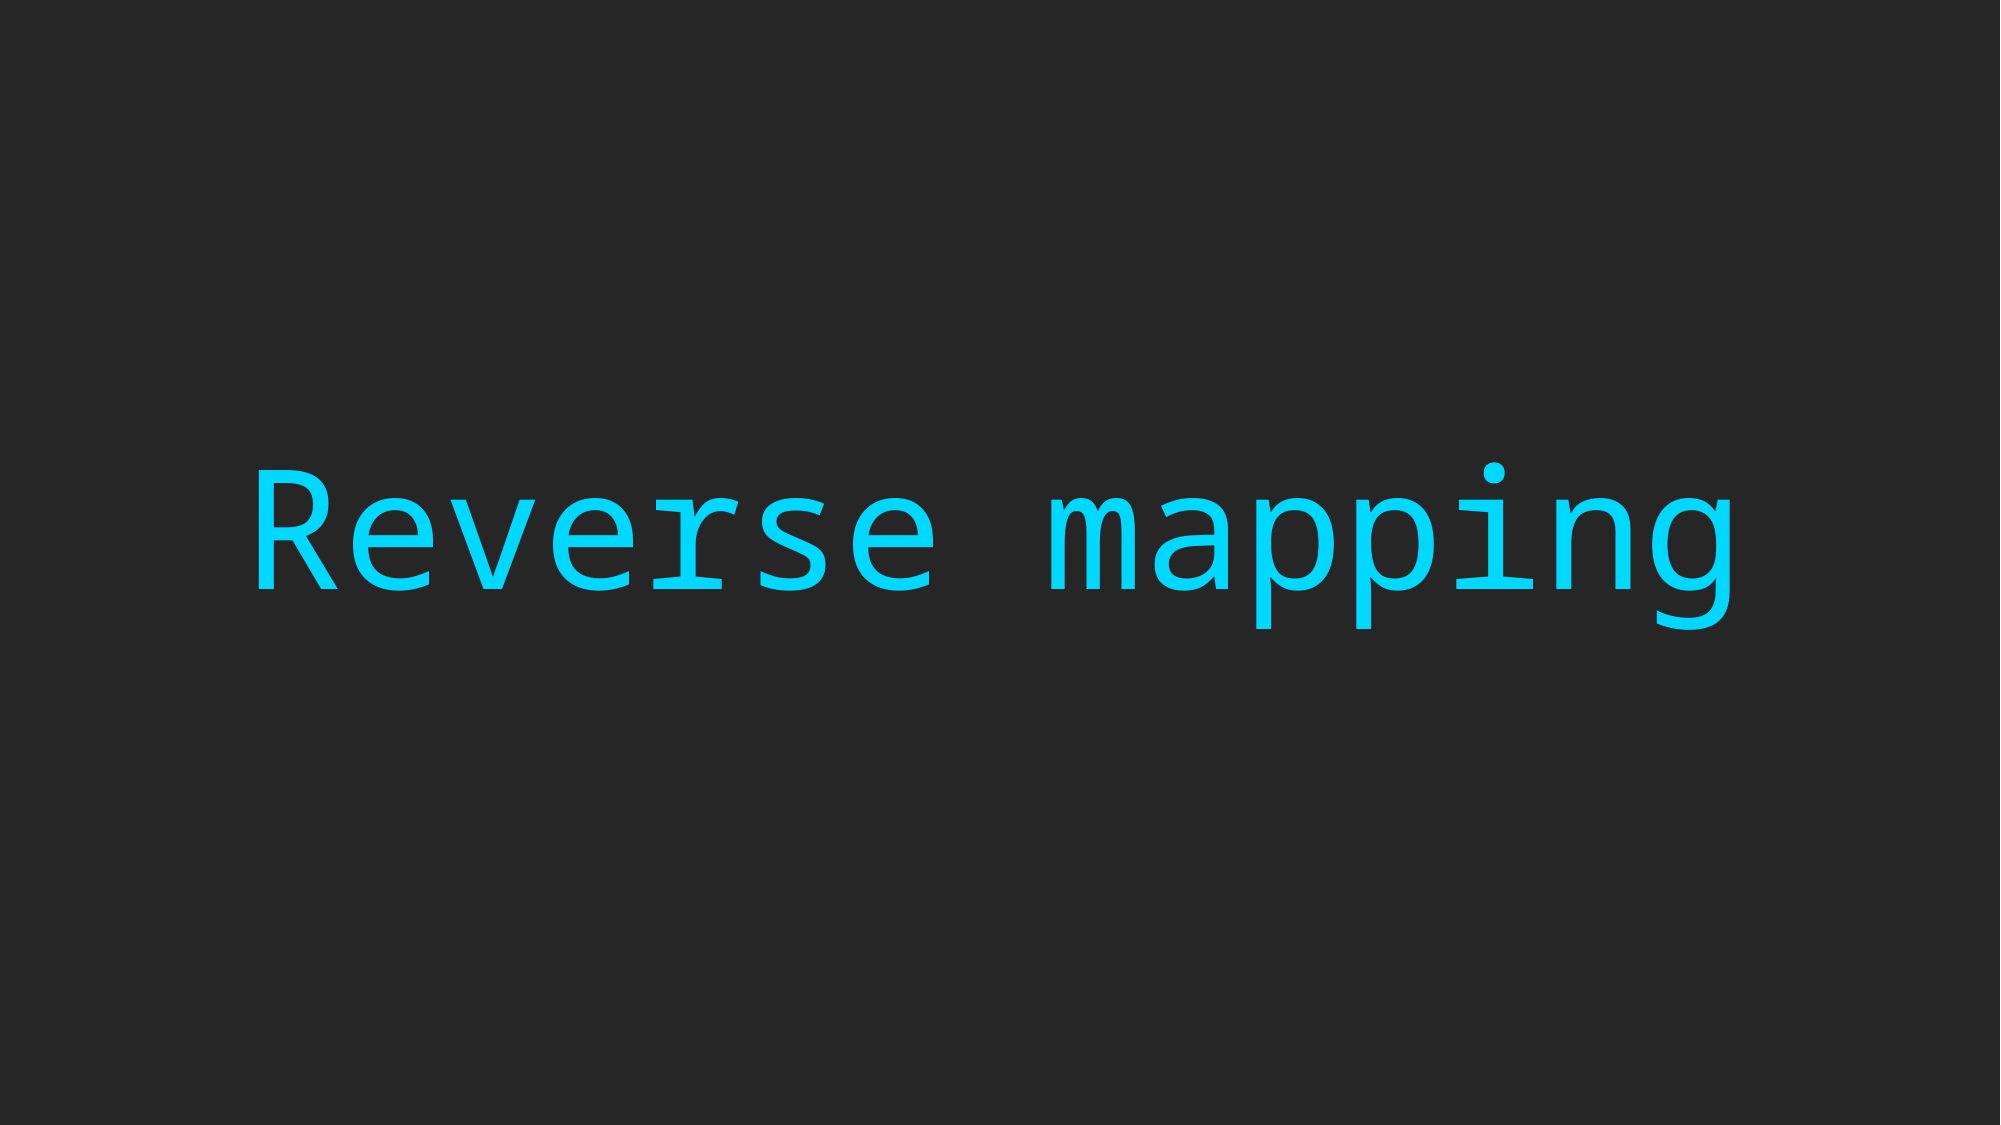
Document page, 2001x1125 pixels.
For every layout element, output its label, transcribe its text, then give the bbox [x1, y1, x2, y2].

text_box Reverse mapping [24, 415, 1963, 631]
